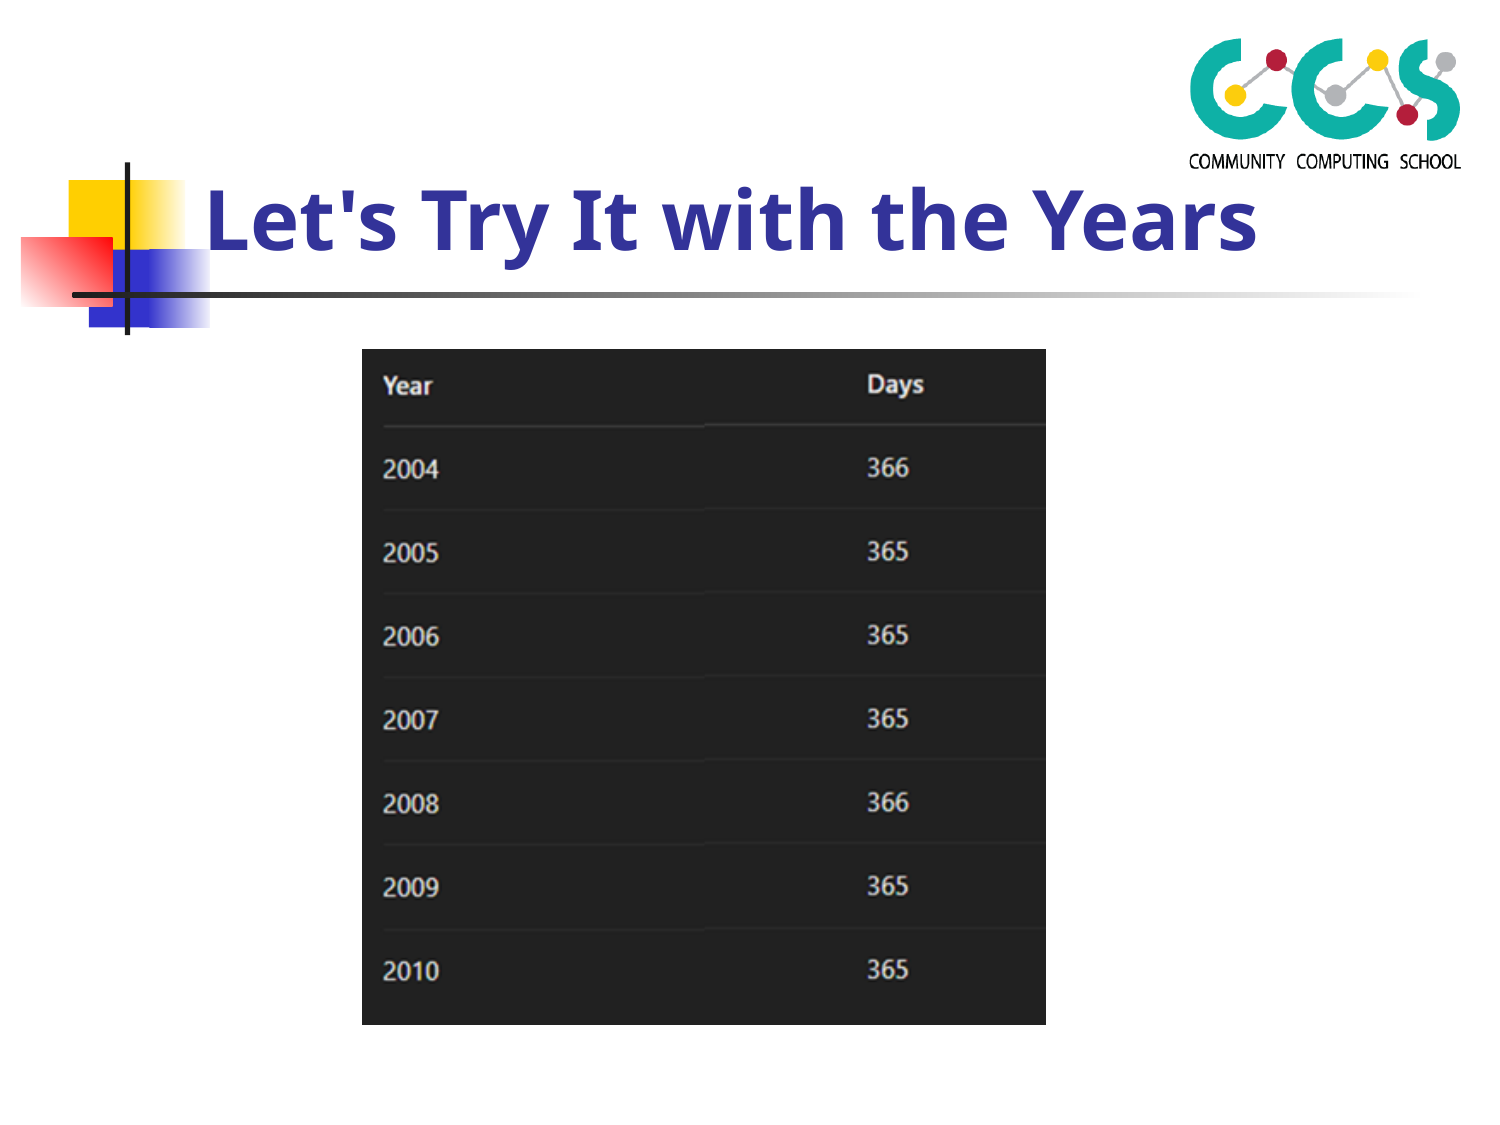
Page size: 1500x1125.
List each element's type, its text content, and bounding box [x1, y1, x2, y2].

picture [1187, 36, 1465, 172]
title Let's Try It with the Years [188, 35, 1468, 275]
picture [362, 349, 1047, 1026]
